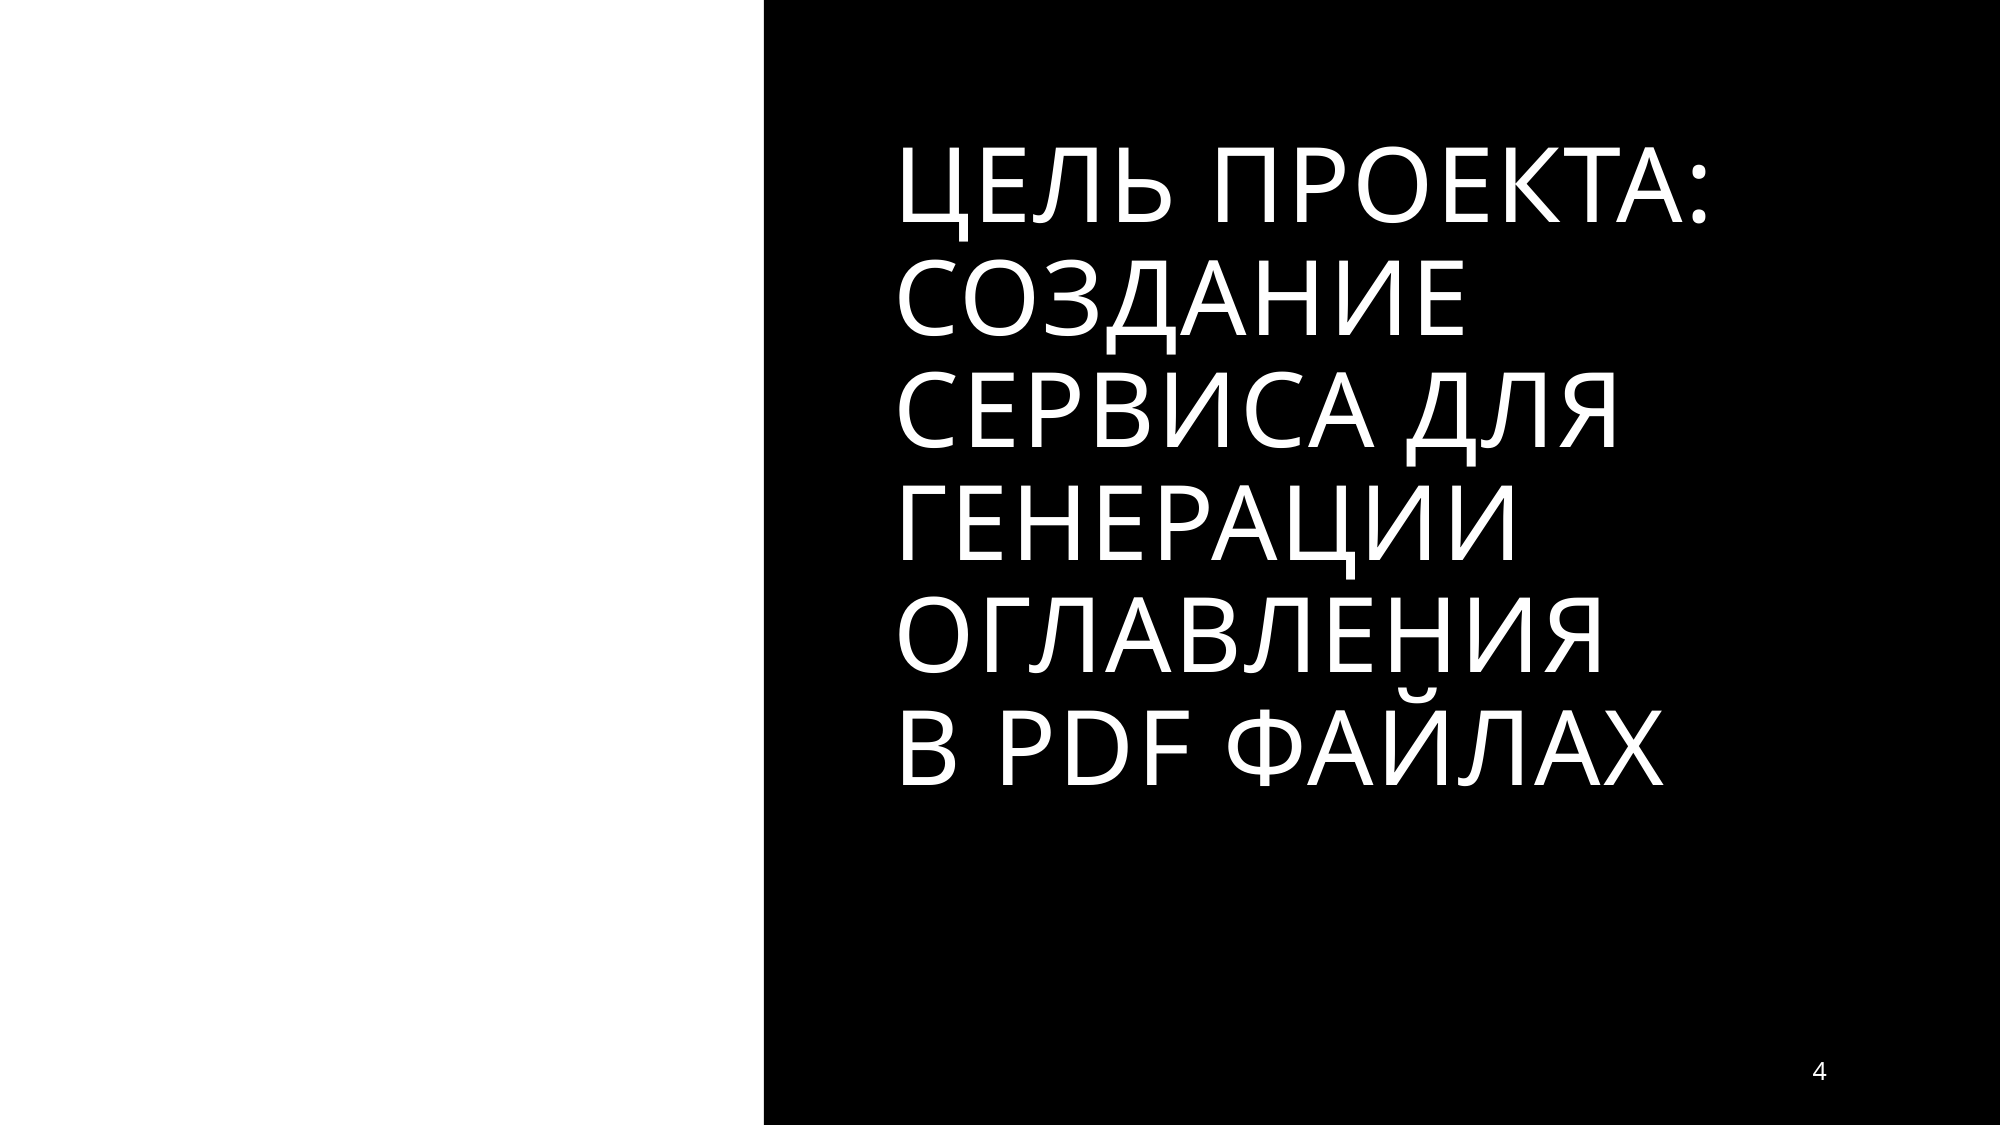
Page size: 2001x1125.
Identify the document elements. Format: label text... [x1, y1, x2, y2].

title Цель проекта: создание сервиса для генерации оглавления В PDF файлах [878, 164, 1879, 776]
slide_number 4 [1688, 1042, 1842, 1103]
